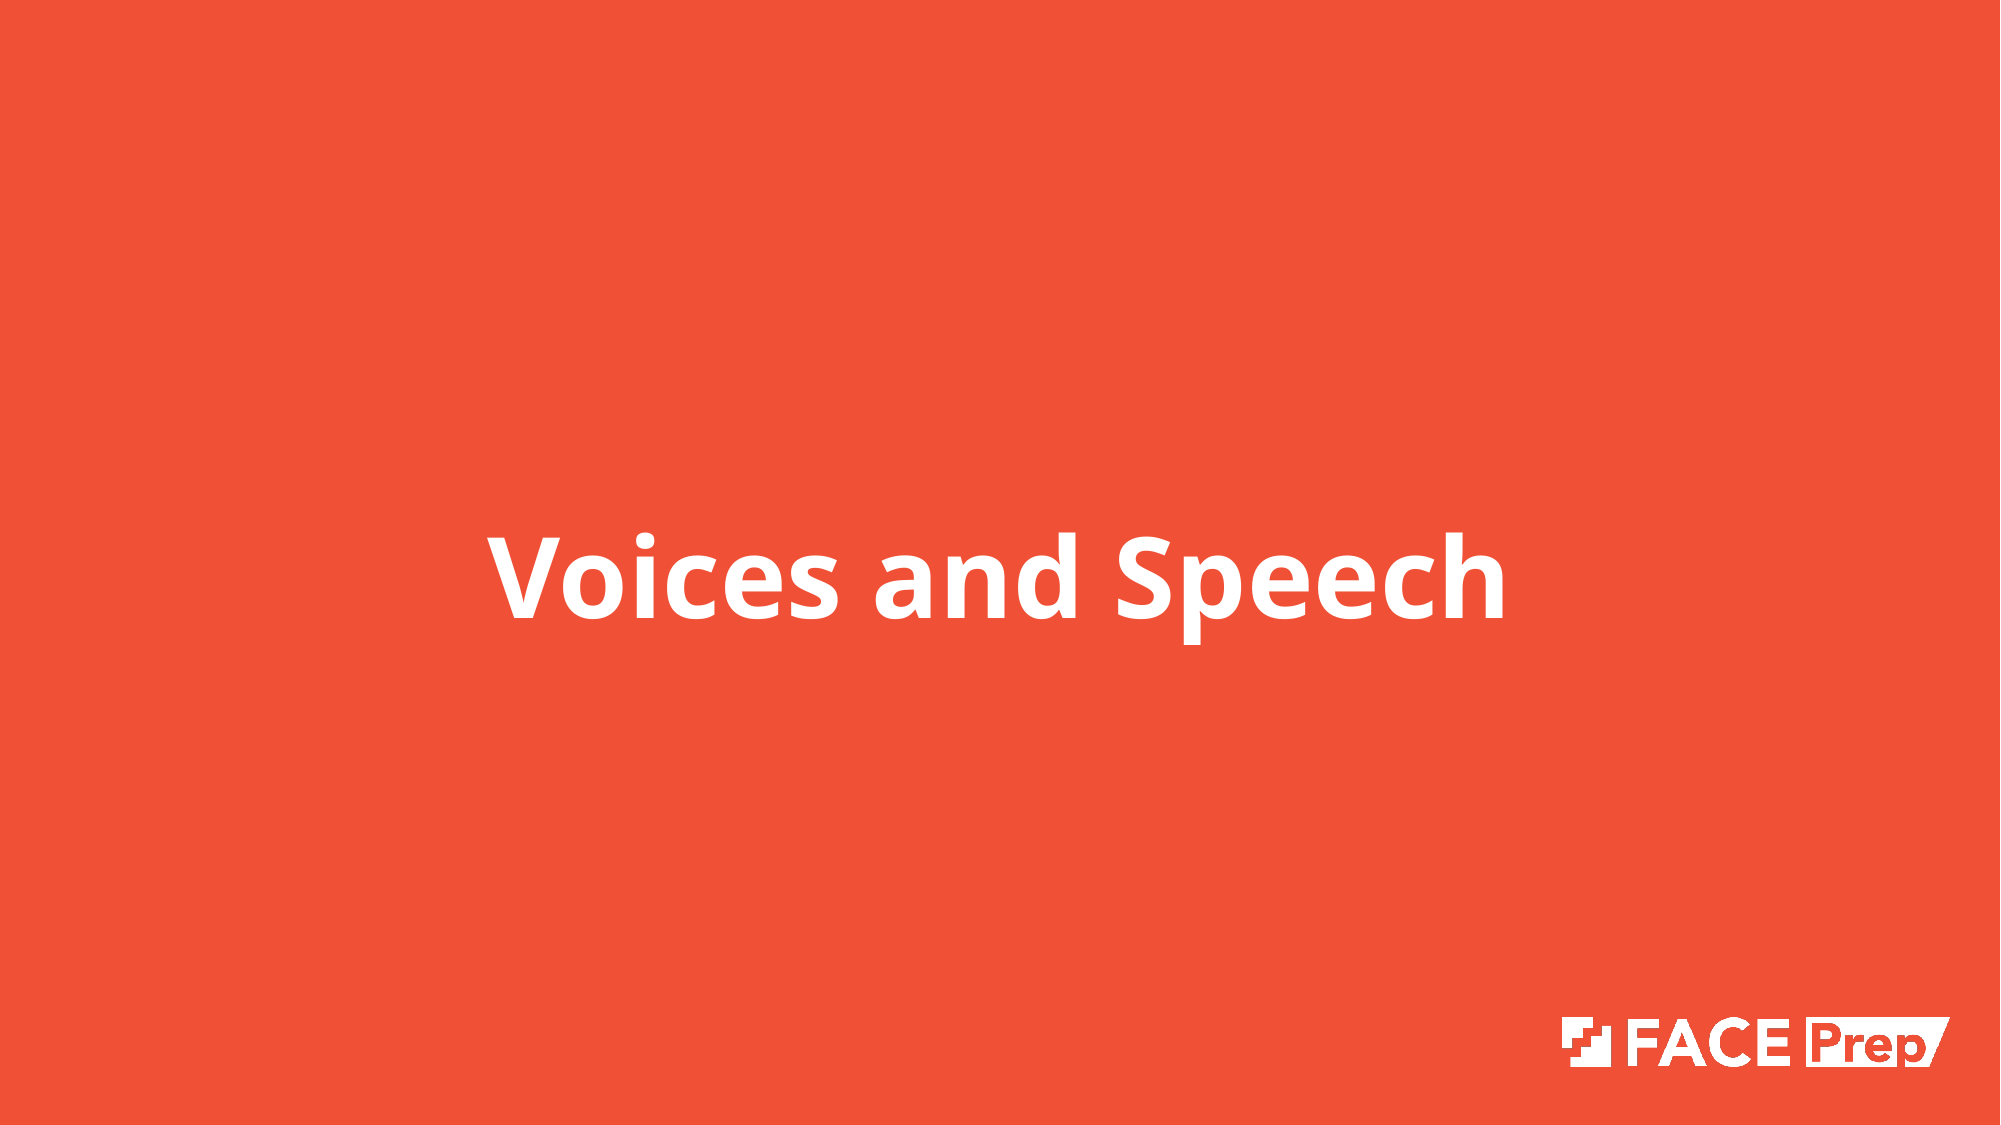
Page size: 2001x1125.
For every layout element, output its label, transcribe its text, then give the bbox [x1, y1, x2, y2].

text_box Voices and Speech [0, 501, 2000, 645]
picture [1562, 1017, 1950, 1067]
text_box [1555, 1013, 1955, 1076]
